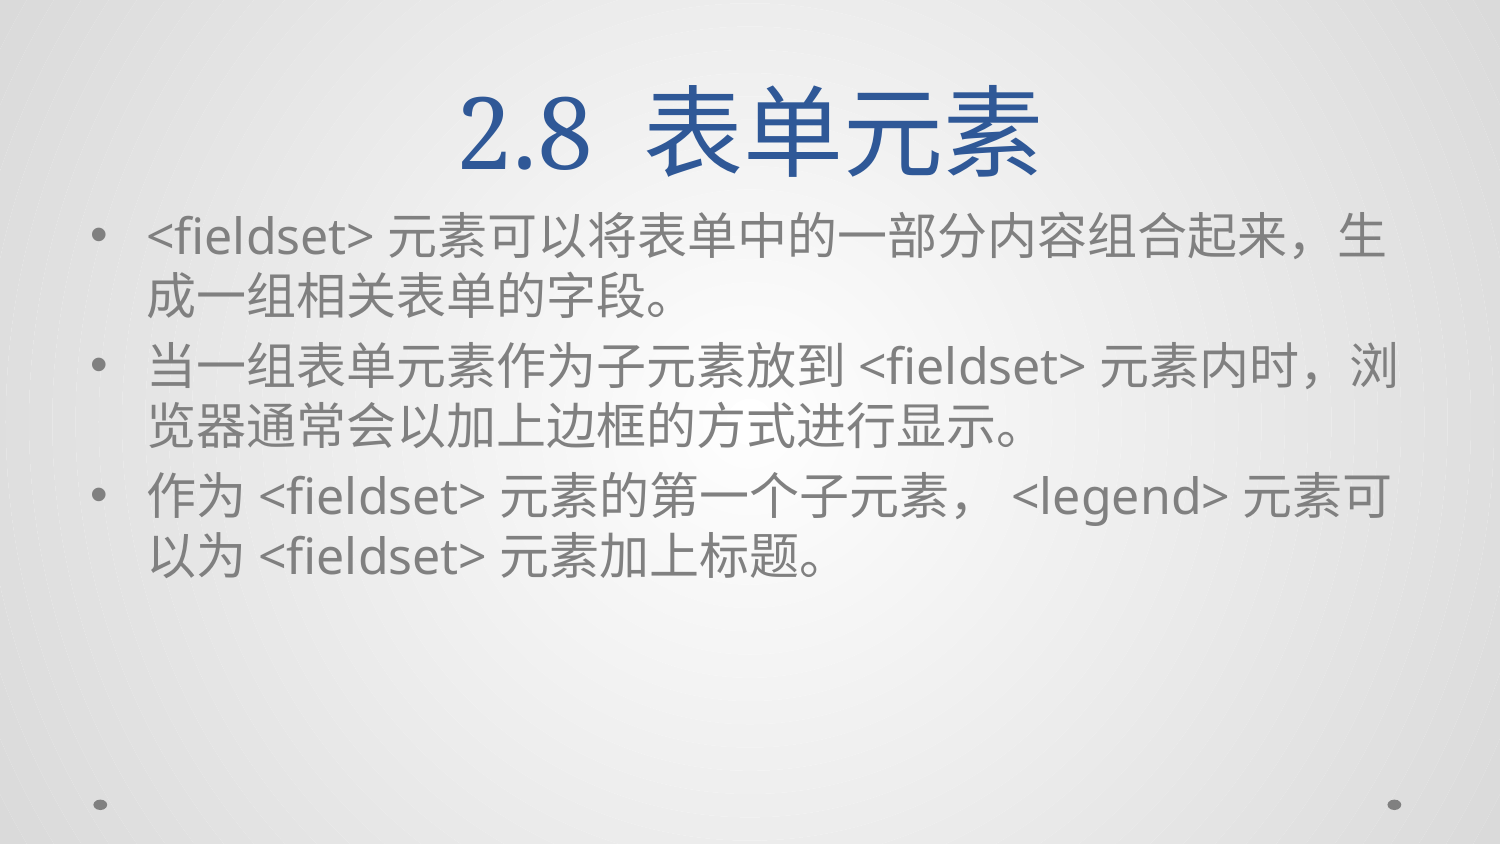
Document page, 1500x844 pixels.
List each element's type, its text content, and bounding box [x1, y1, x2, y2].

title 2.8 表单元素 [75, 0, 1425, 196]
list <fieldset>元素可以将表单中的一部分内容组合起来，生成一组相关表单的字段。 当一组表单元素作为子元素放到<fieldset>元素内时，浏览器通常会以加上边框的方式进行显示。 作为<fieldset>元素的第一个子元素，<legend>元素可以为<fieldset>元素加上标题。 [75, 196, 1425, 754]
